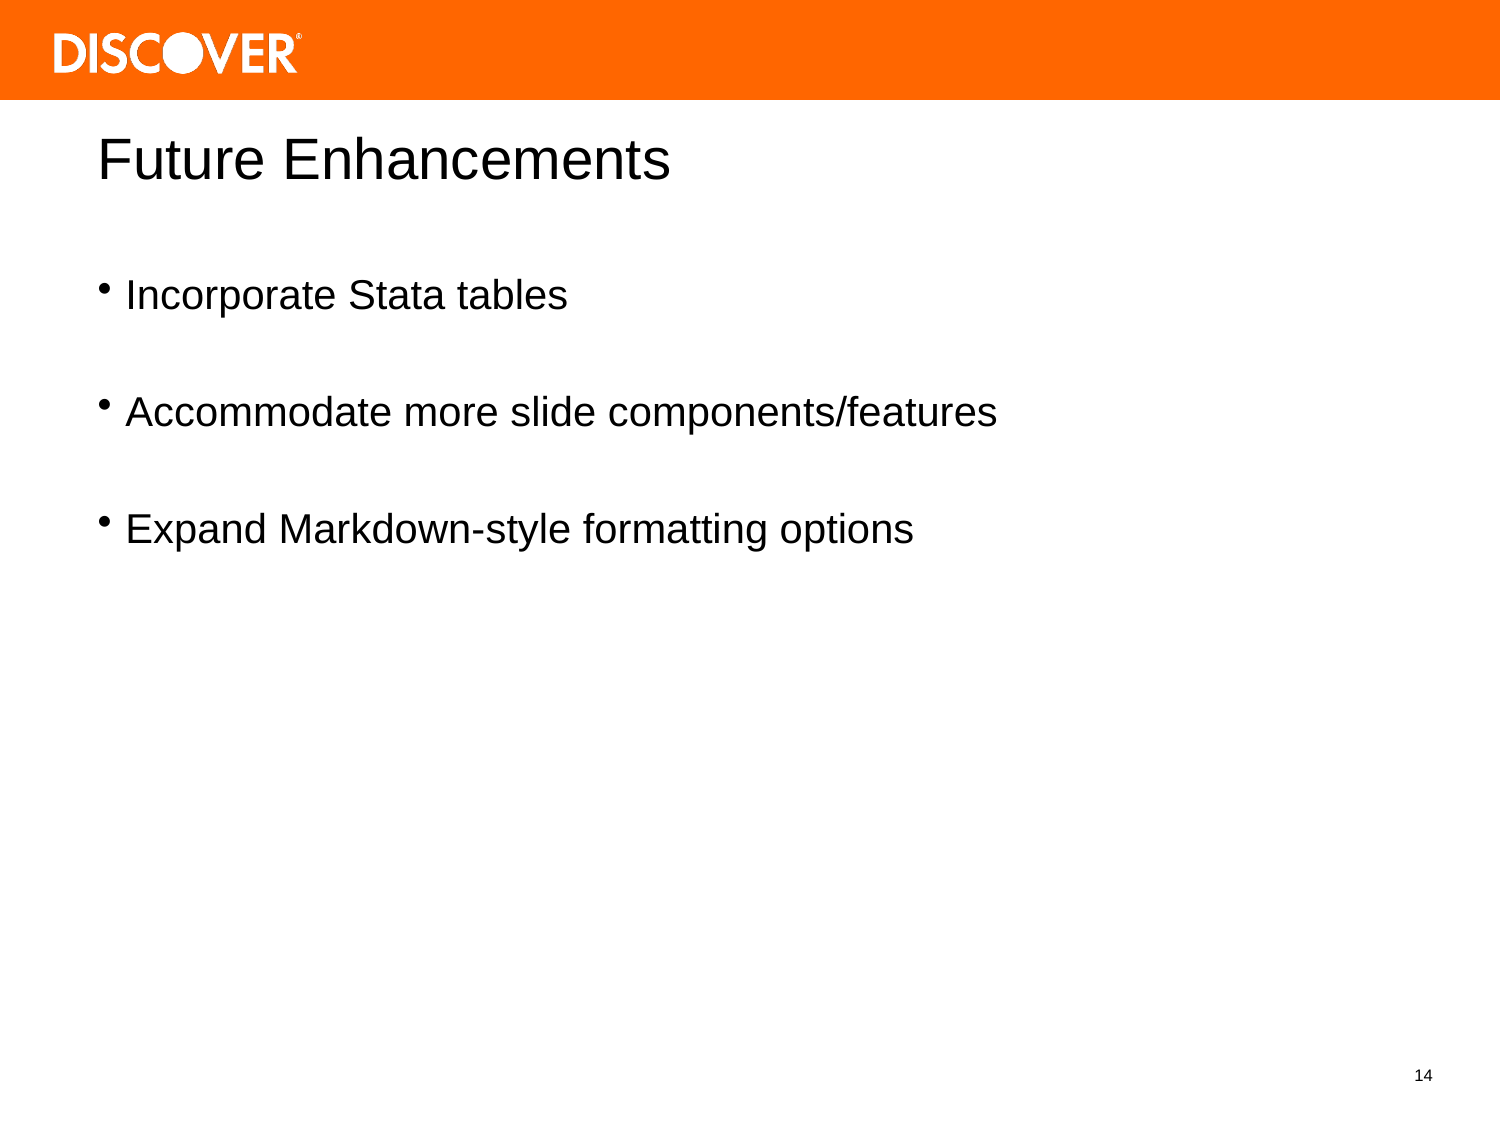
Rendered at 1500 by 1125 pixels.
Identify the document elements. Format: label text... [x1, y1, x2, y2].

list Incorporate Stata tables Accommodate more slide components/features Expand Markdown-style formatting options [82, 260, 1434, 1017]
picture [15, 0, 341, 113]
title Future Enhancements [82, 113, 1434, 241]
slide_number 14 [1373, 1064, 1433, 1125]
